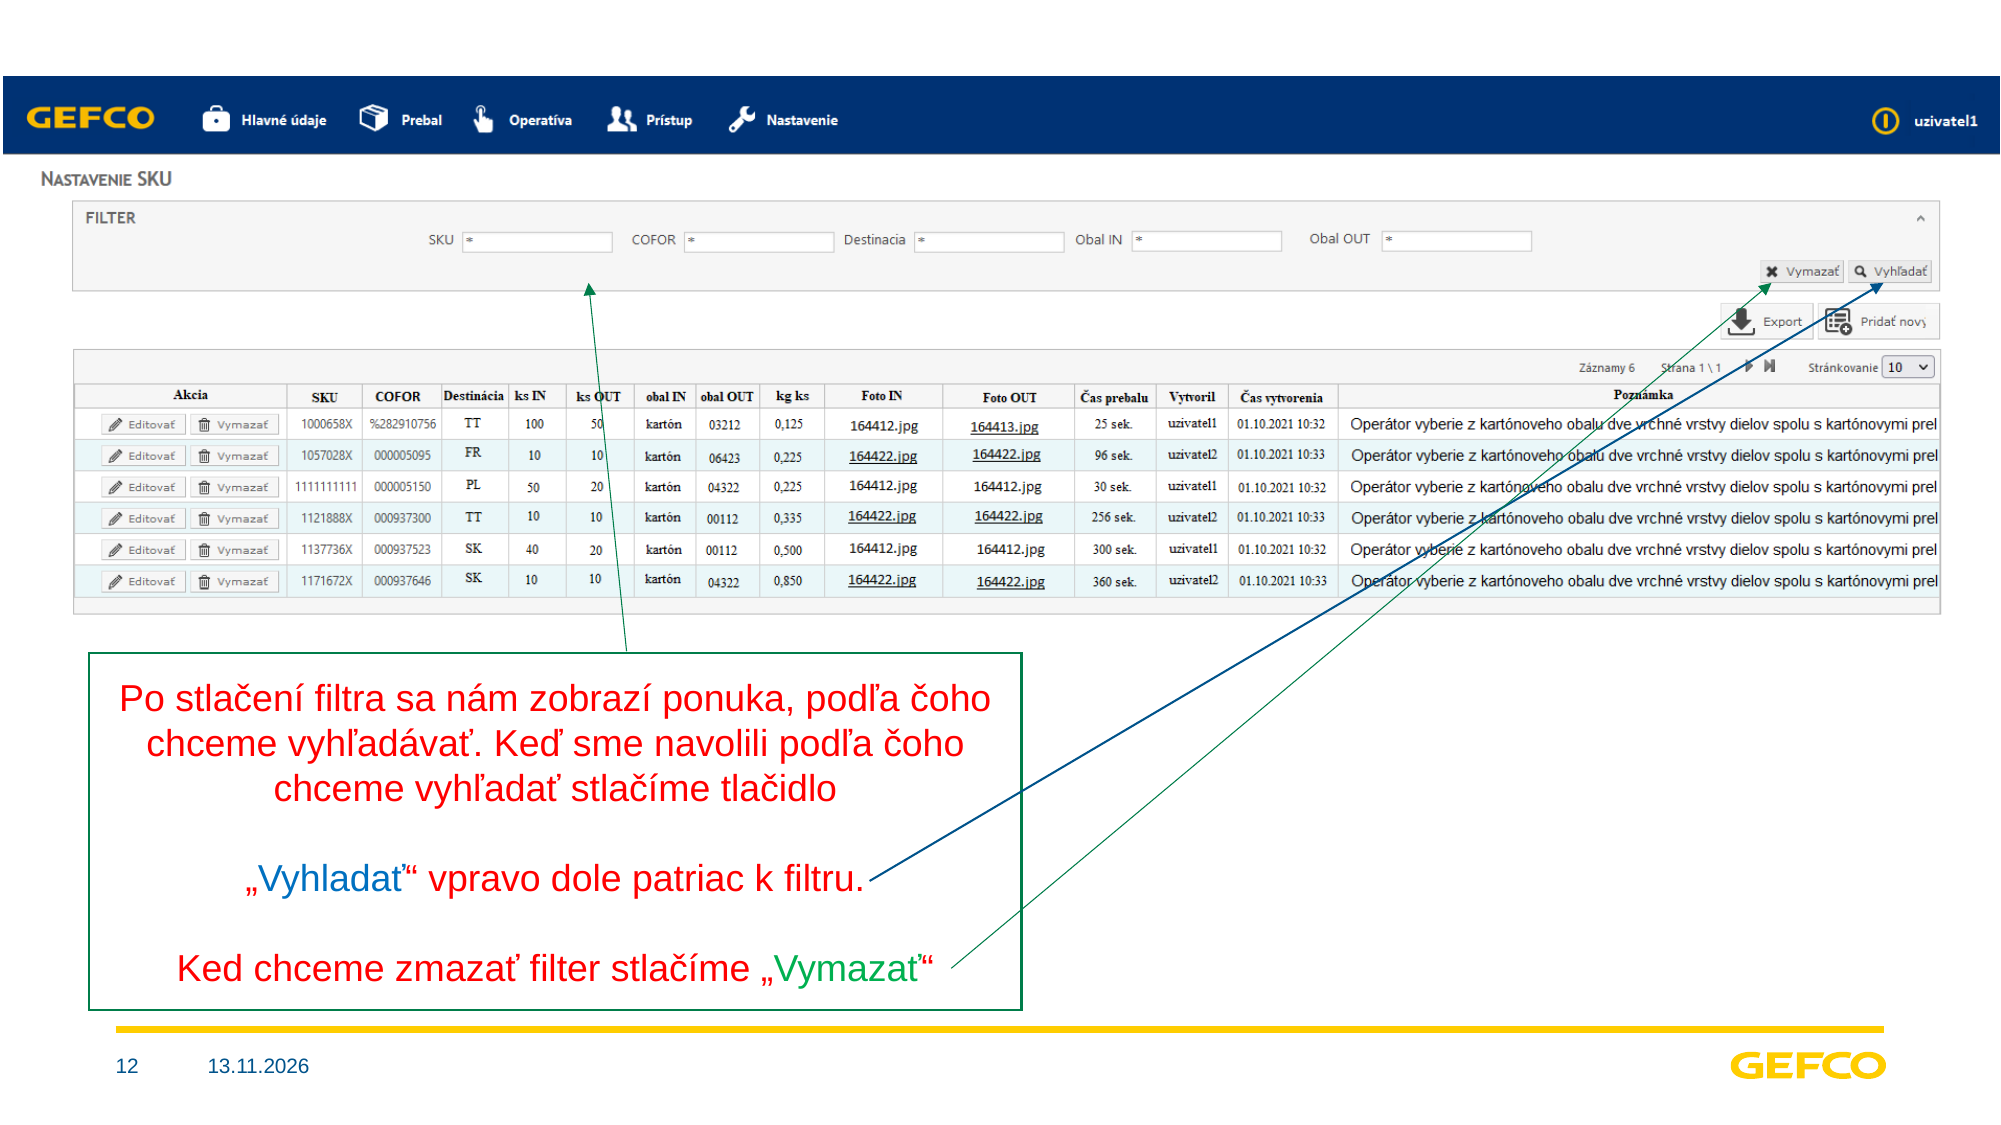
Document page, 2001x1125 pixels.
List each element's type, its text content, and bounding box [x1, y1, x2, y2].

picture [3, 76, 2000, 1011]
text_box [588, 282, 627, 652]
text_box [951, 282, 1772, 969]
slide_number 12 [115, 1049, 182, 1085]
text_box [869, 282, 951, 881]
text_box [1772, 282, 1884, 881]
slide_number 2. 11. 2021 [207, 1049, 348, 1085]
